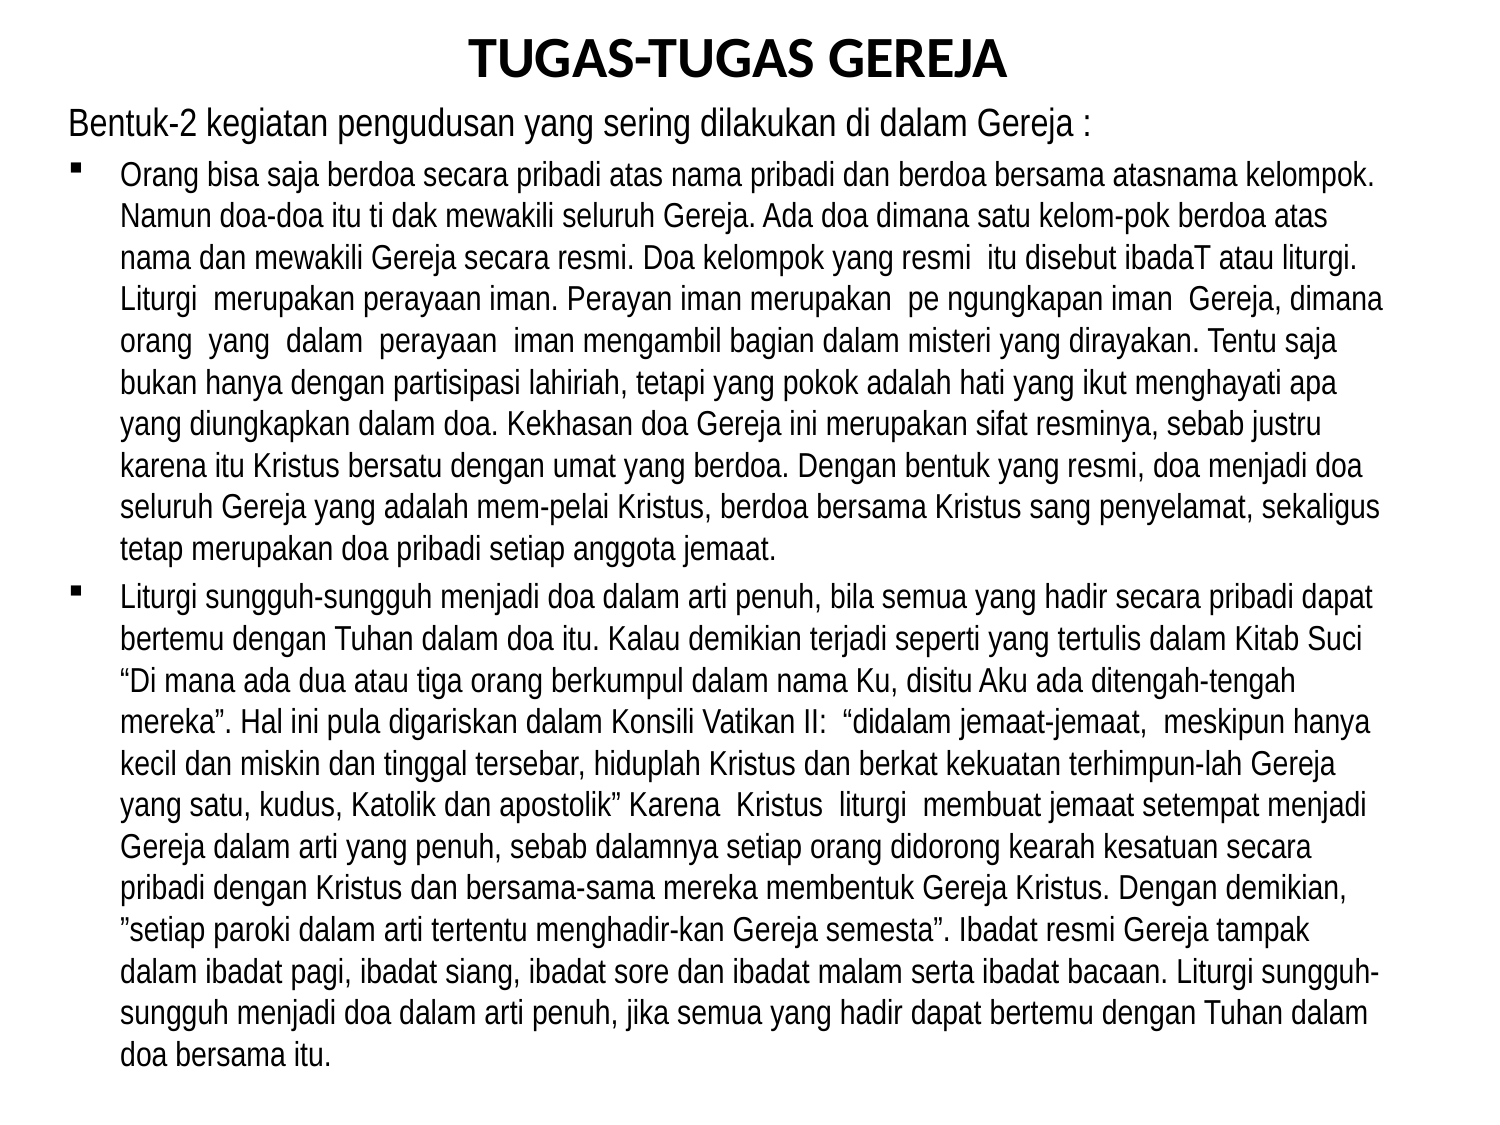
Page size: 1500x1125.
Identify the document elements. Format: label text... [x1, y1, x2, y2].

list Bentuk-2 kegiatan pengudusan yang sering dilakukan di dalam Gereja : Orang bisa saja berdoa secara pribadi atas nama pribadi dan berdoa bersama atasnama kelompok. Namun doa-doa itu ti dak mewakili seluruh Gereja. Ada doa dimana satu kelom-pok berdoa atas nama dan mewakili Gereja secara resmi. Doa kelompok yang resmi itu disebut ibadaT atau liturgi. Liturgi merupakan perayaan iman. Perayan iman merupakan pe ngungkapan iman Gereja, dimana orang yang dalam perayaan iman mengambil bagian dalam misteri yang dirayakan. Tentu saja bukan hanya dengan partisipasi lahiriah, tetapi yang pokok adalah hati yang ikut menghayati apa yang diungkapkan dalam doa. Kekhasan doa Gereja ini merupakan sifat resminya, sebab justru karena itu Kristus bersatu dengan umat yang berdoa. Dengan bentuk yang resmi, doa menjadi doa seluruh Gereja yang adalah mem-pelai Kristus, berdoa bersama Kristus sang penyelamat, sekaligus tetap merupakan doa pribadi setiap anggota jemaat. Liturgi sungguh-sungguh menjadi doa dalam arti penuh, bila semua yang hadir secara pribadi dapat bertemu dengan Tuhan dalam doa itu. Kalau demikian terjadi seperti yang tertulis dalam Kitab Suci “Di mana ada dua atau tiga orang berkumpul dalam nama Ku, disitu Aku ada ditengah-tengah mereka”. Hal ini pula digariskan dalam Konsili Vatikan II: “didalam jemaat-jemaat, meskipun hanya kecil dan miskin dan tinggal tersebar, hiduplah Kristus dan berkat kekuatan terhimpun-lah Gereja yang satu, kudus, Katolik dan apostolik” Karena Kristus liturgi membuat jemaat setempat menjadi Gereja dalam arti yang penuh, sebab dalamnya setiap orang didorong kearah kesatuan secara pribadi dengan Kristus dan bersama-sama mereka membentuk Gereja Kristus. Dengan demikian, ”setiap paroki dalam arti tertentu menghadir-kan Gereja semesta”. Ibadat resmi Gereja tampak dalam ibadat pagi, ibadat siang, ibadat sore dan ibadat malam serta ibadat bacaan. Liturgi sungguh-sungguh menjadi doa dalam arti penuh, jika semua yang hadir dapat bertemu dengan Tuhan dalam doa bersama itu. [53, 90, 1404, 1106]
title TUGAS-TUGAS GEREJA [29, 19, 1447, 90]
